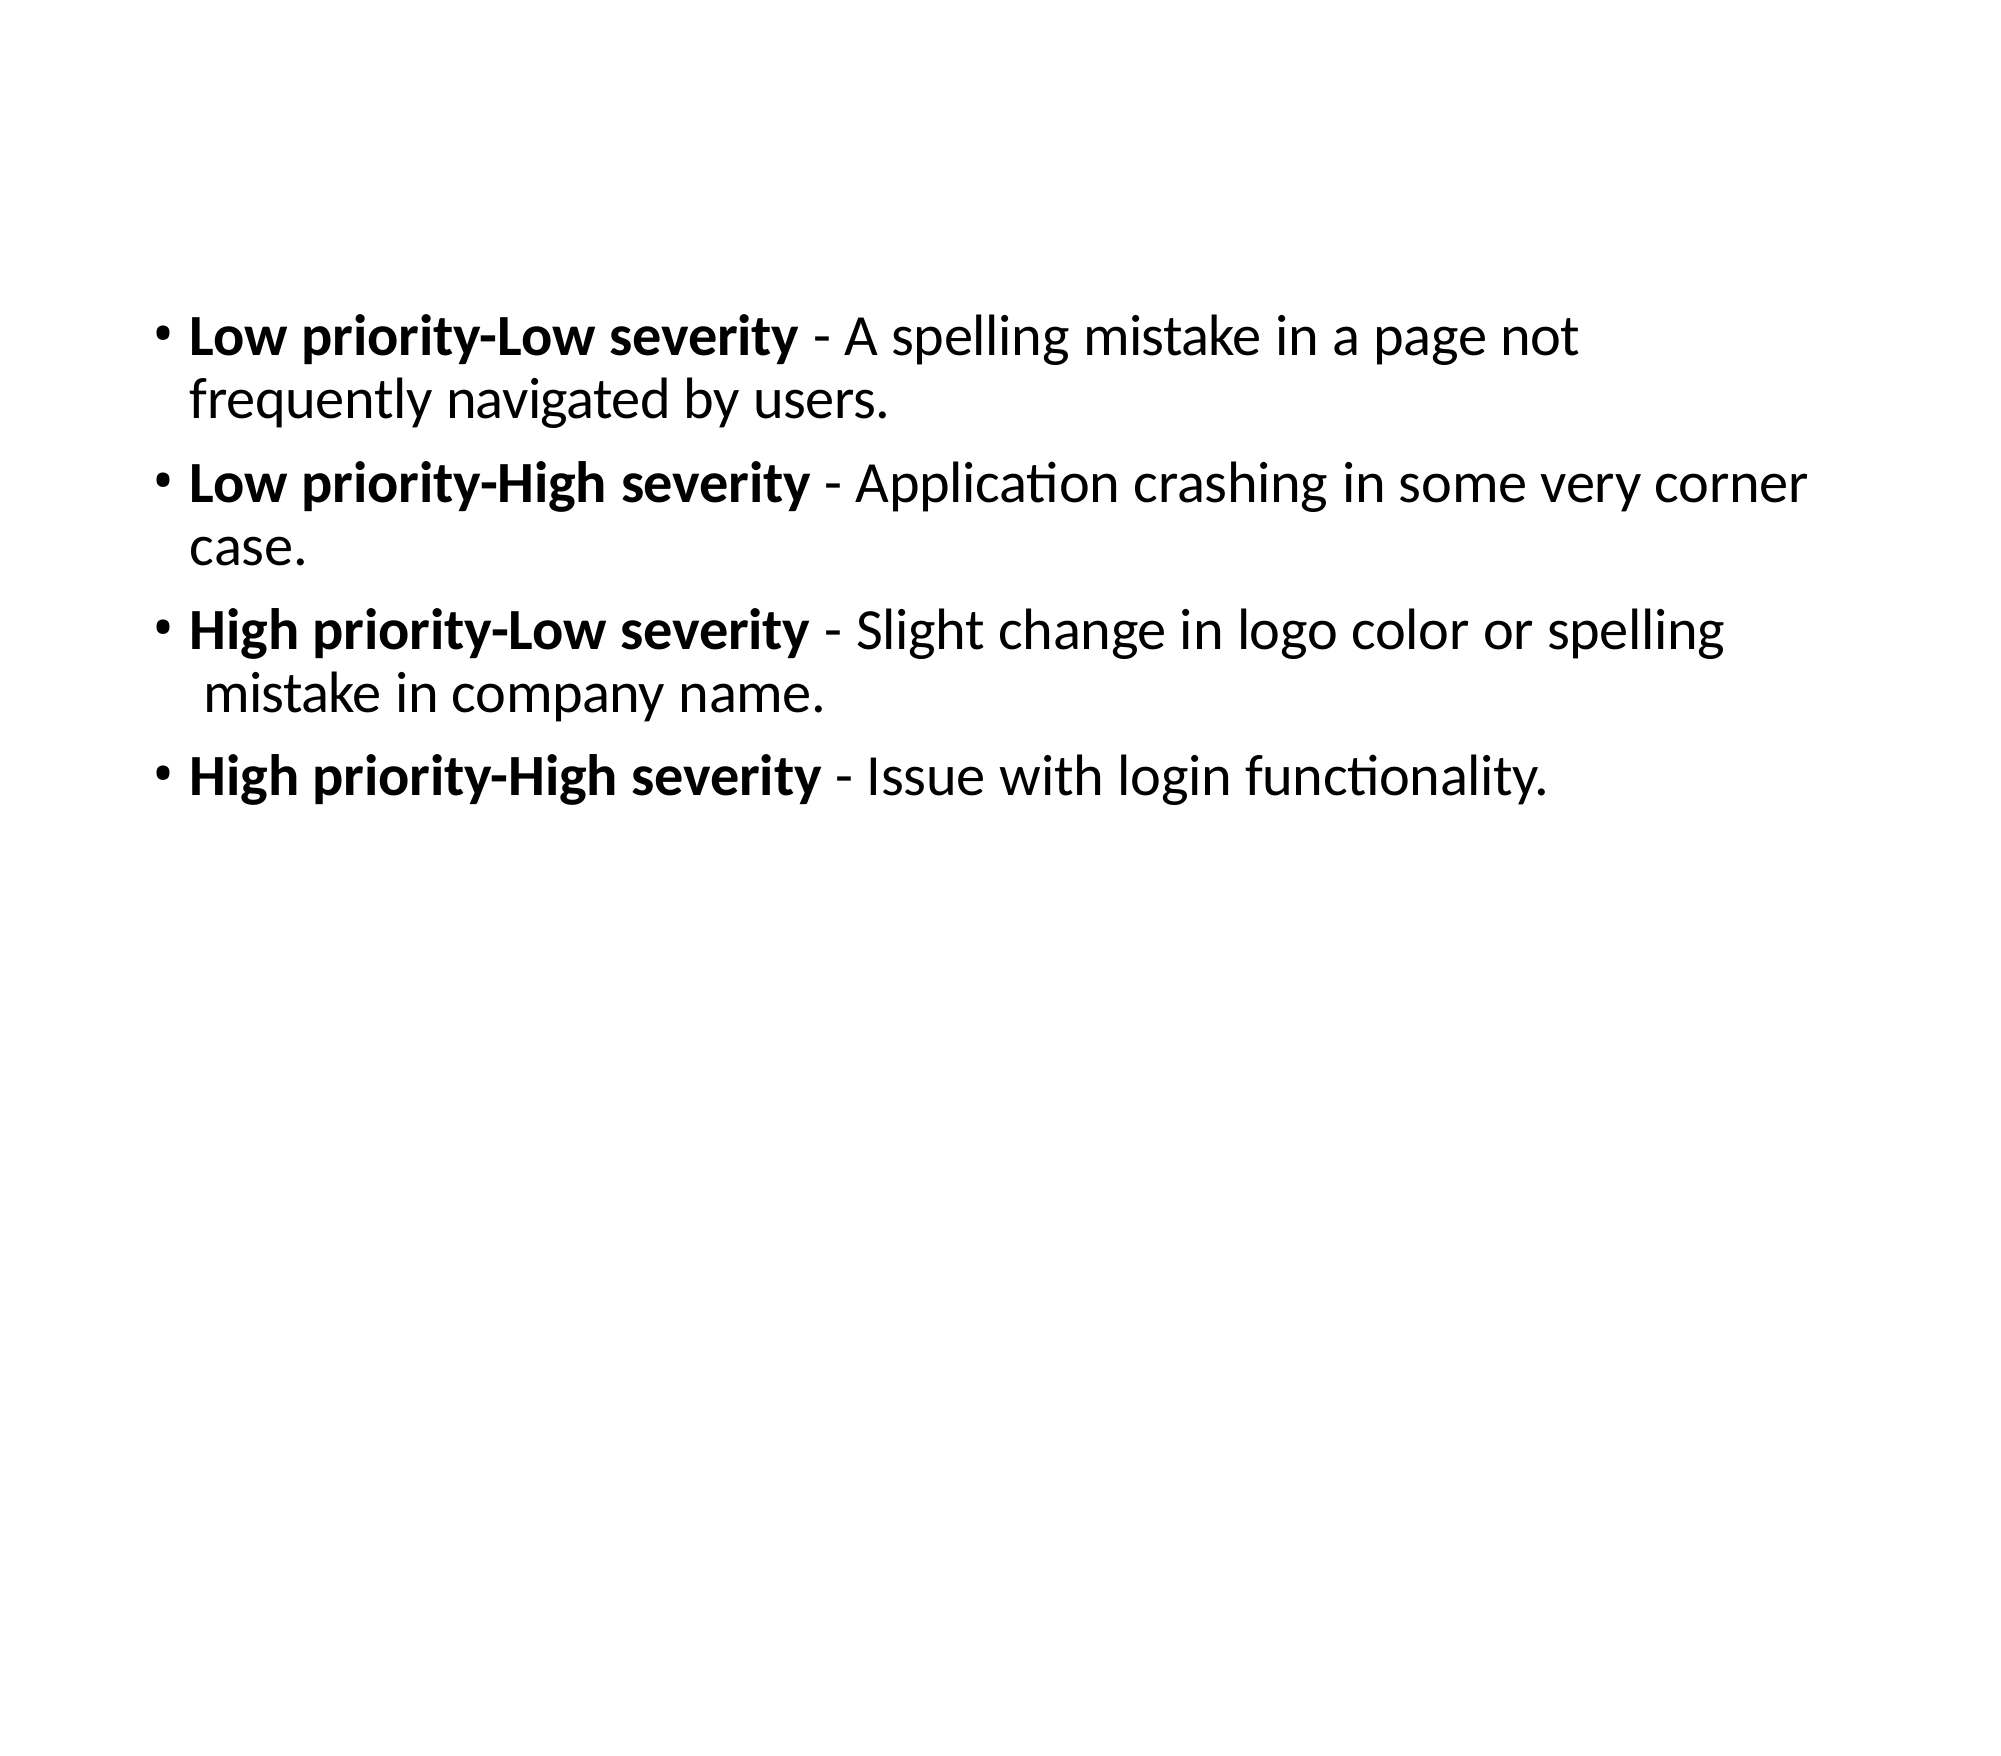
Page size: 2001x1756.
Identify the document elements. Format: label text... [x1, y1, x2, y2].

text_box Low priority-Low severity - A spelling mistake in a page not frequently navigated by users. Low priority-High severity - Application crashing in some very corner case. High priority-Low severity - Slight change in logo color or spelling mistake in company name. High priority-High severity - Issue with login functionality. [150, 294, 1824, 807]
